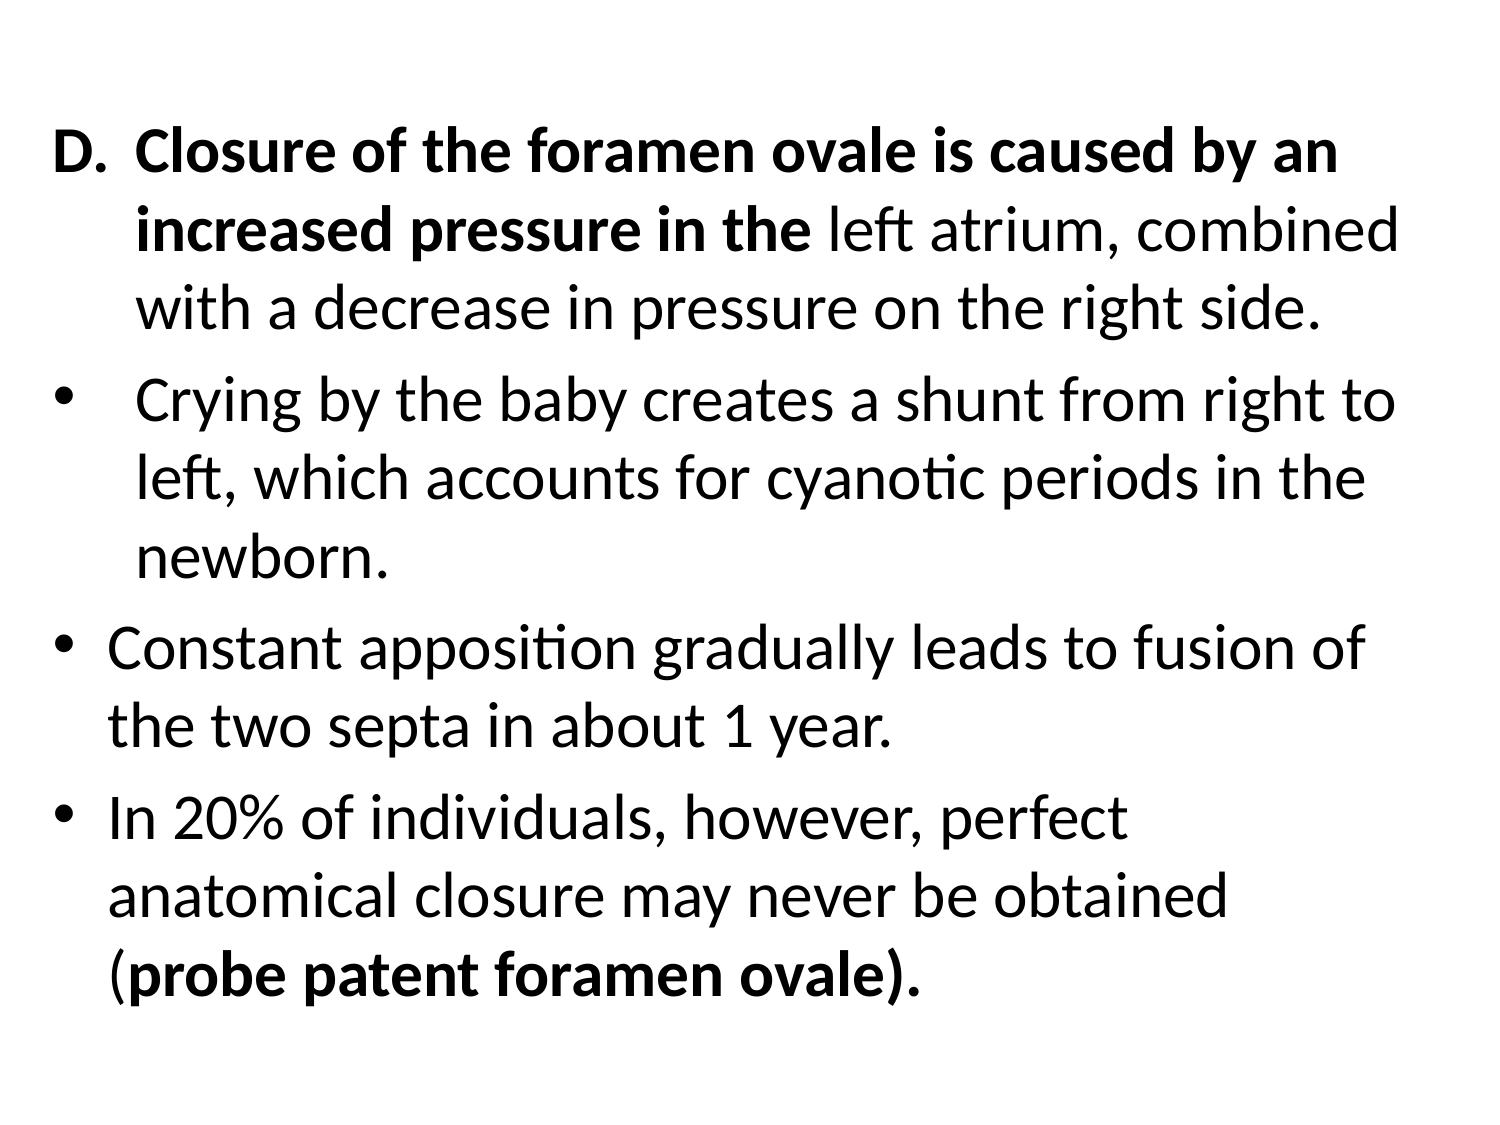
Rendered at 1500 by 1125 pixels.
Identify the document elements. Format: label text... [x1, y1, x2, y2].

list Closure of the foramen ovale is caused by an increased pressure in the left atrium, combined with a decrease in pressure on the right side. Crying by the baby creates a shunt from right to left, which accounts for cyanotic periods in the newborn. Constant apposition gradually leads to fusion of the two septa in about 1 year. In 20% of individuals, however, perfect anatomical closure may never be obtained (probe patent foramen ovale). [37, 99, 1425, 1100]
